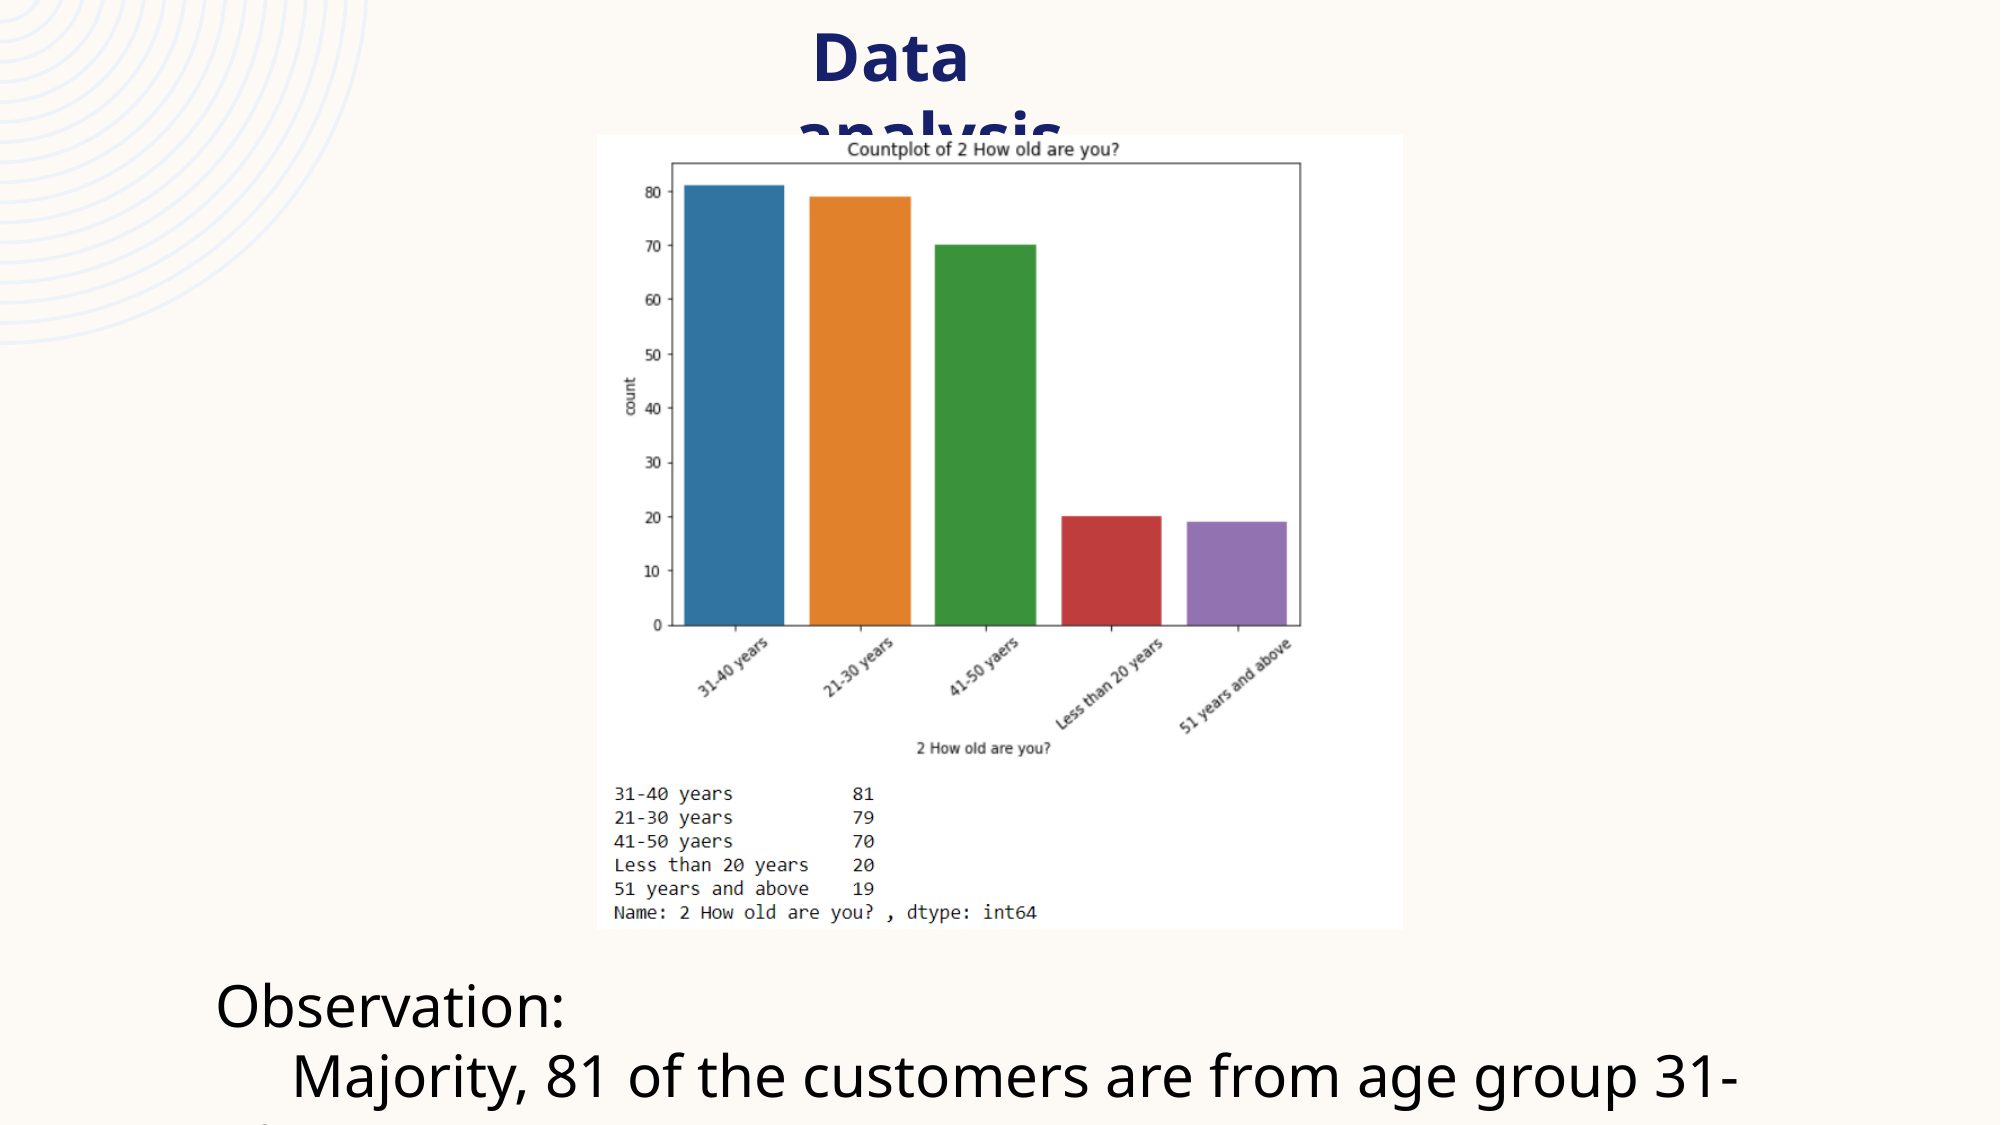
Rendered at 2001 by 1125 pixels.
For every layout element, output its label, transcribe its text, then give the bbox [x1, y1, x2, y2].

text_box Data analysis [779, 7, 1221, 135]
picture [597, 135, 1403, 929]
text_box Observation: Majority, 81 of the customers are from age group 31-40 years. [200, 961, 1800, 1125]
